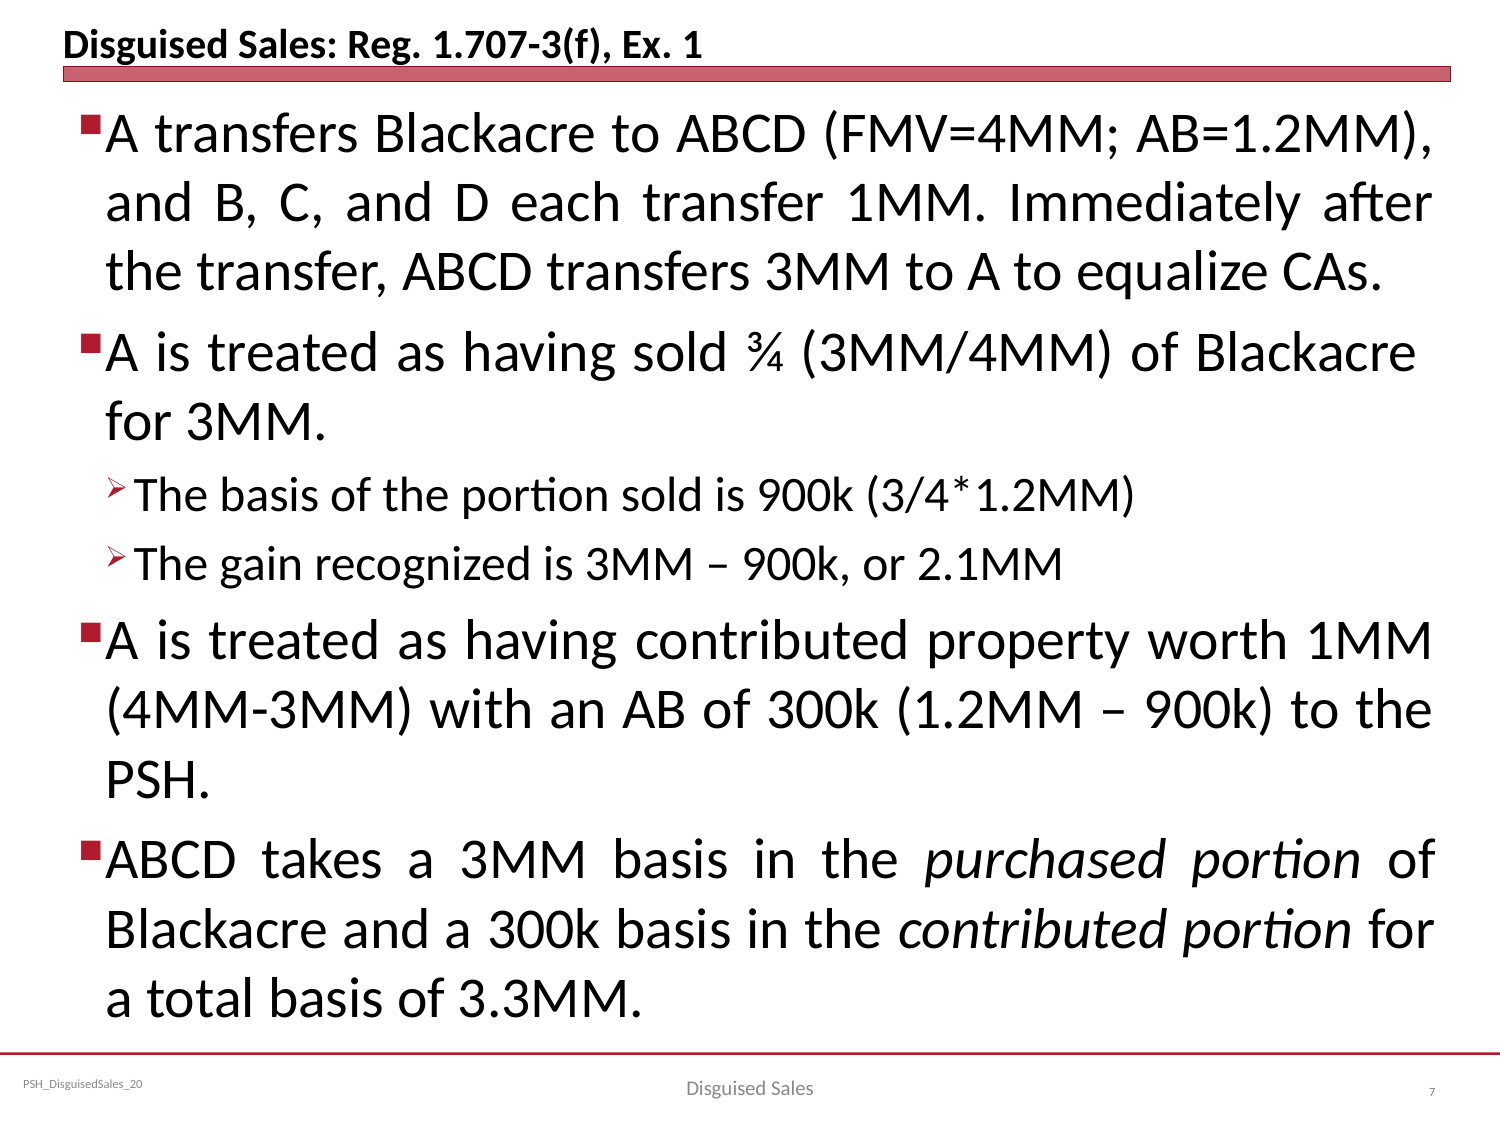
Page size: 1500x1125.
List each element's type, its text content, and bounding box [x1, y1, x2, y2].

footer Disguised Sales [512, 1056, 988, 1117]
title Disguised Sales: Reg. 1.707-3(f), Ex. 1 [62, 6, 1451, 67]
slide_number 7 [1375, 1061, 1451, 1122]
list A transfers Blackacre to ABCD (FMV=4MM; AB=1.2MM), and B, C, and D each transfer 1MM. Immediately after the transfer, ABCD transfers 3MM to A to equalize CAs. A is treated as having sold ¾ (3MM/4MM) of Blackacre for 3MM. The basis of the portion sold is 900k (3/4*1.2MM) The gain recognized is 3MM – 900k, or 2.1MM A is treated as having contributed property worth 1MM (4MM-3MM) with an AB of 300k (1.2MM – 900k) to the PSH. ABCD takes a 3MM basis in the purchased portion of Blackacre and a 300k basis in the contributed portion for a total basis of 3.3MM. [63, 87, 1451, 1041]
